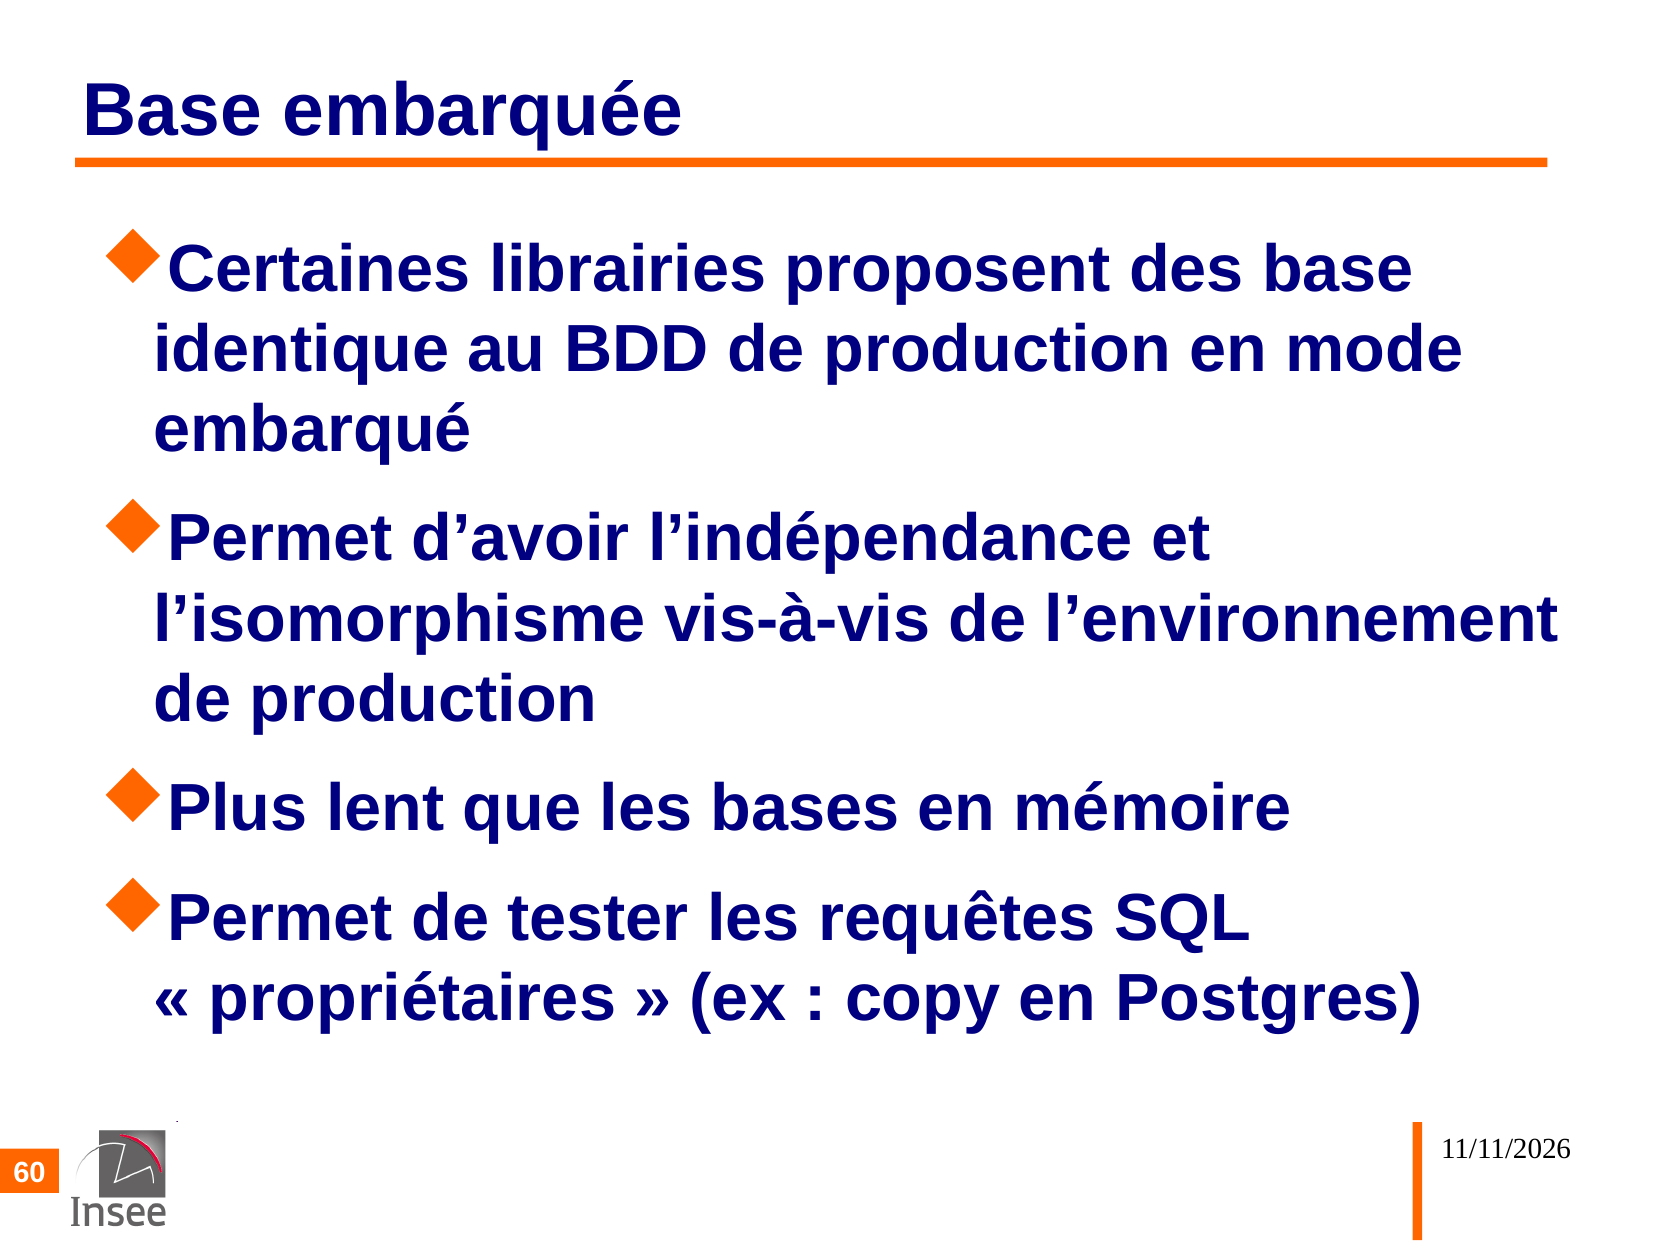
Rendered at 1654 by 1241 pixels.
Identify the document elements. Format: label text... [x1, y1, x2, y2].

picture [62, 1121, 178, 1241]
title Base embarquée [82, 49, 1619, 163]
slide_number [1440, 1129, 1630, 1216]
slide_number 60 [0, 1148, 59, 1193]
list Certaines librairies proposent des base identique au BDD de production en mode embarqué Permet d’avoir l’indépendance et l’isomorphisme vis-à-vis de l’environnement de production Plus lent que les bases en mémoire Permet de tester les requêtes SQL « propriétaires » (ex : copy en Postgres) [82, 224, 1571, 1051]
